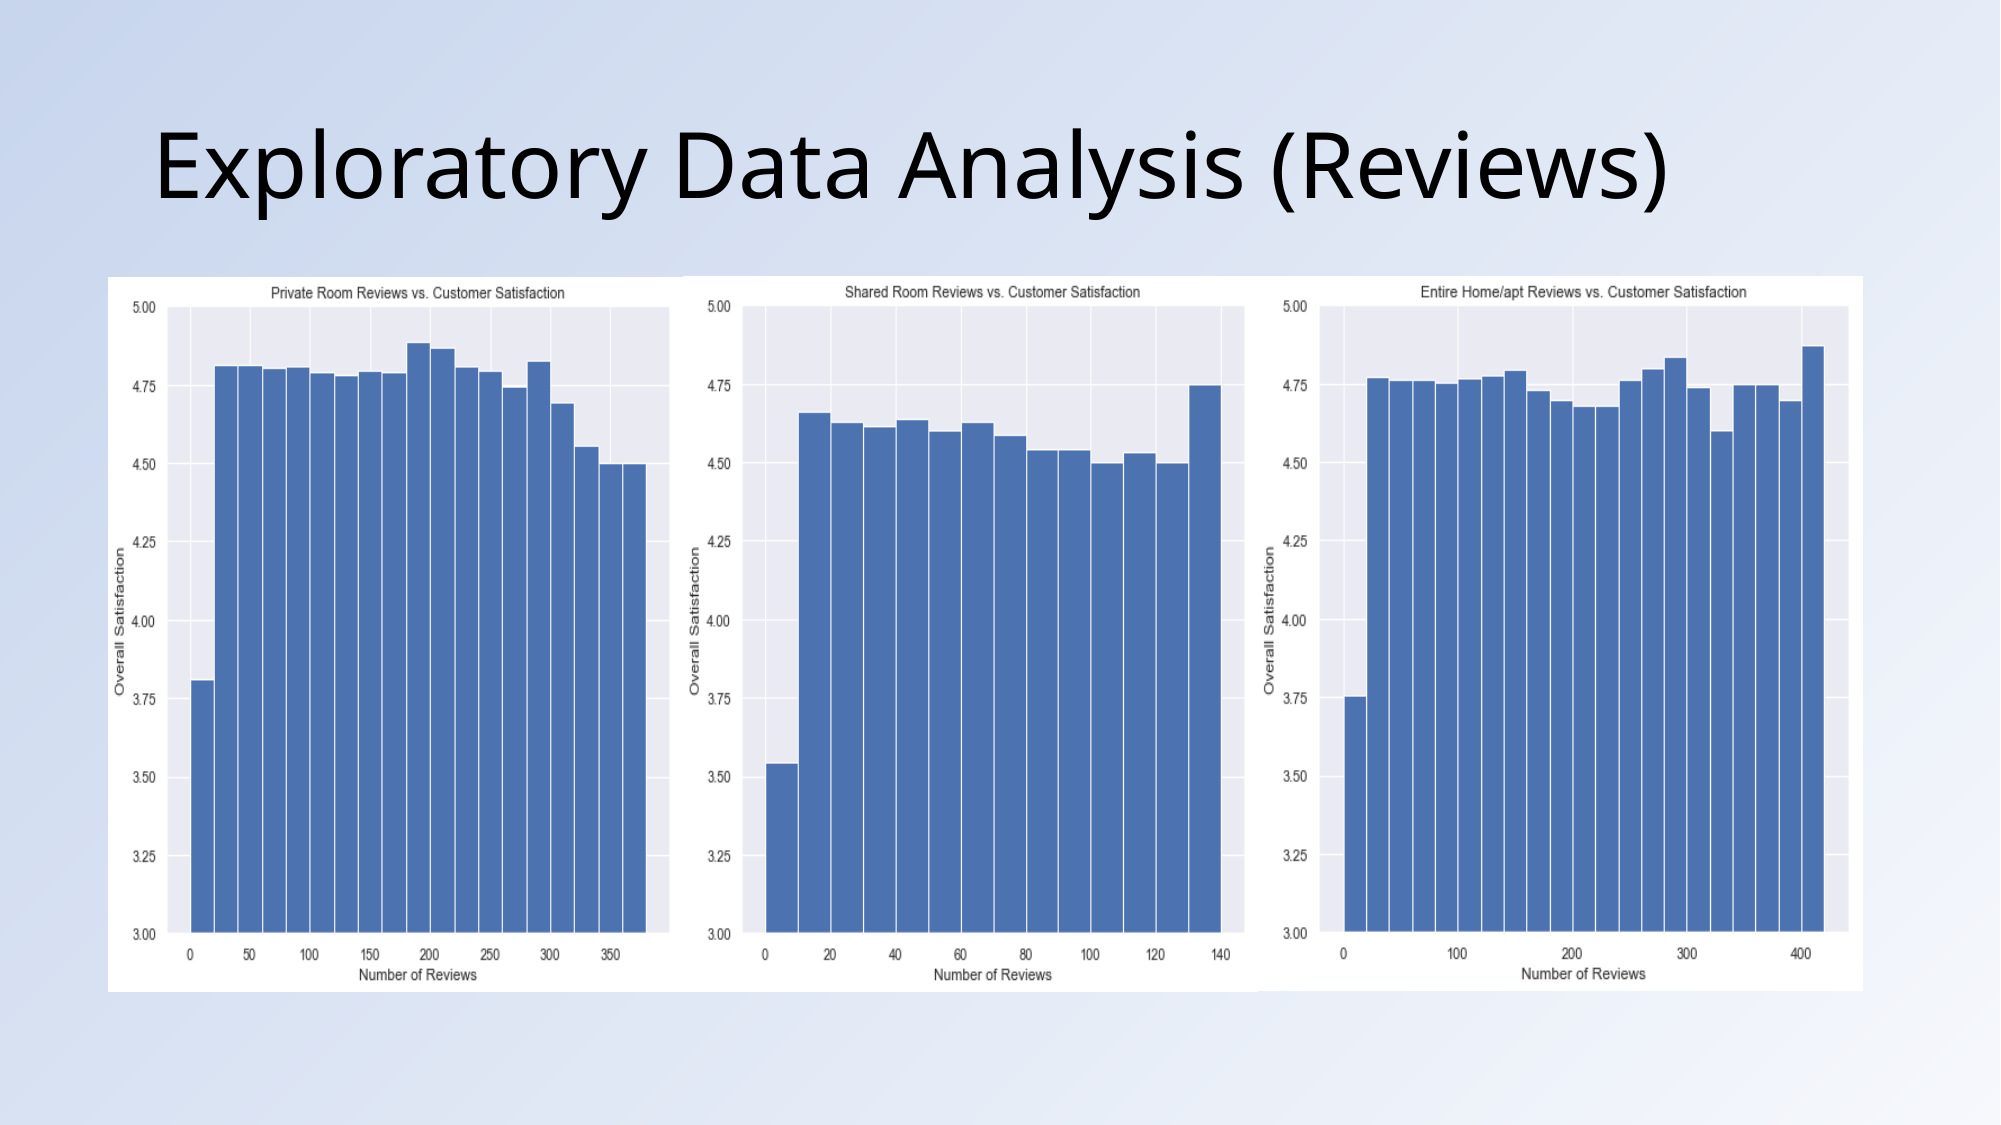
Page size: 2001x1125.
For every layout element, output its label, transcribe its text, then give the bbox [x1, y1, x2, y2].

picture [682, 276, 1863, 992]
title Exploratory Data Analysis (Reviews) [137, 59, 1863, 277]
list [108, 277, 682, 992]
